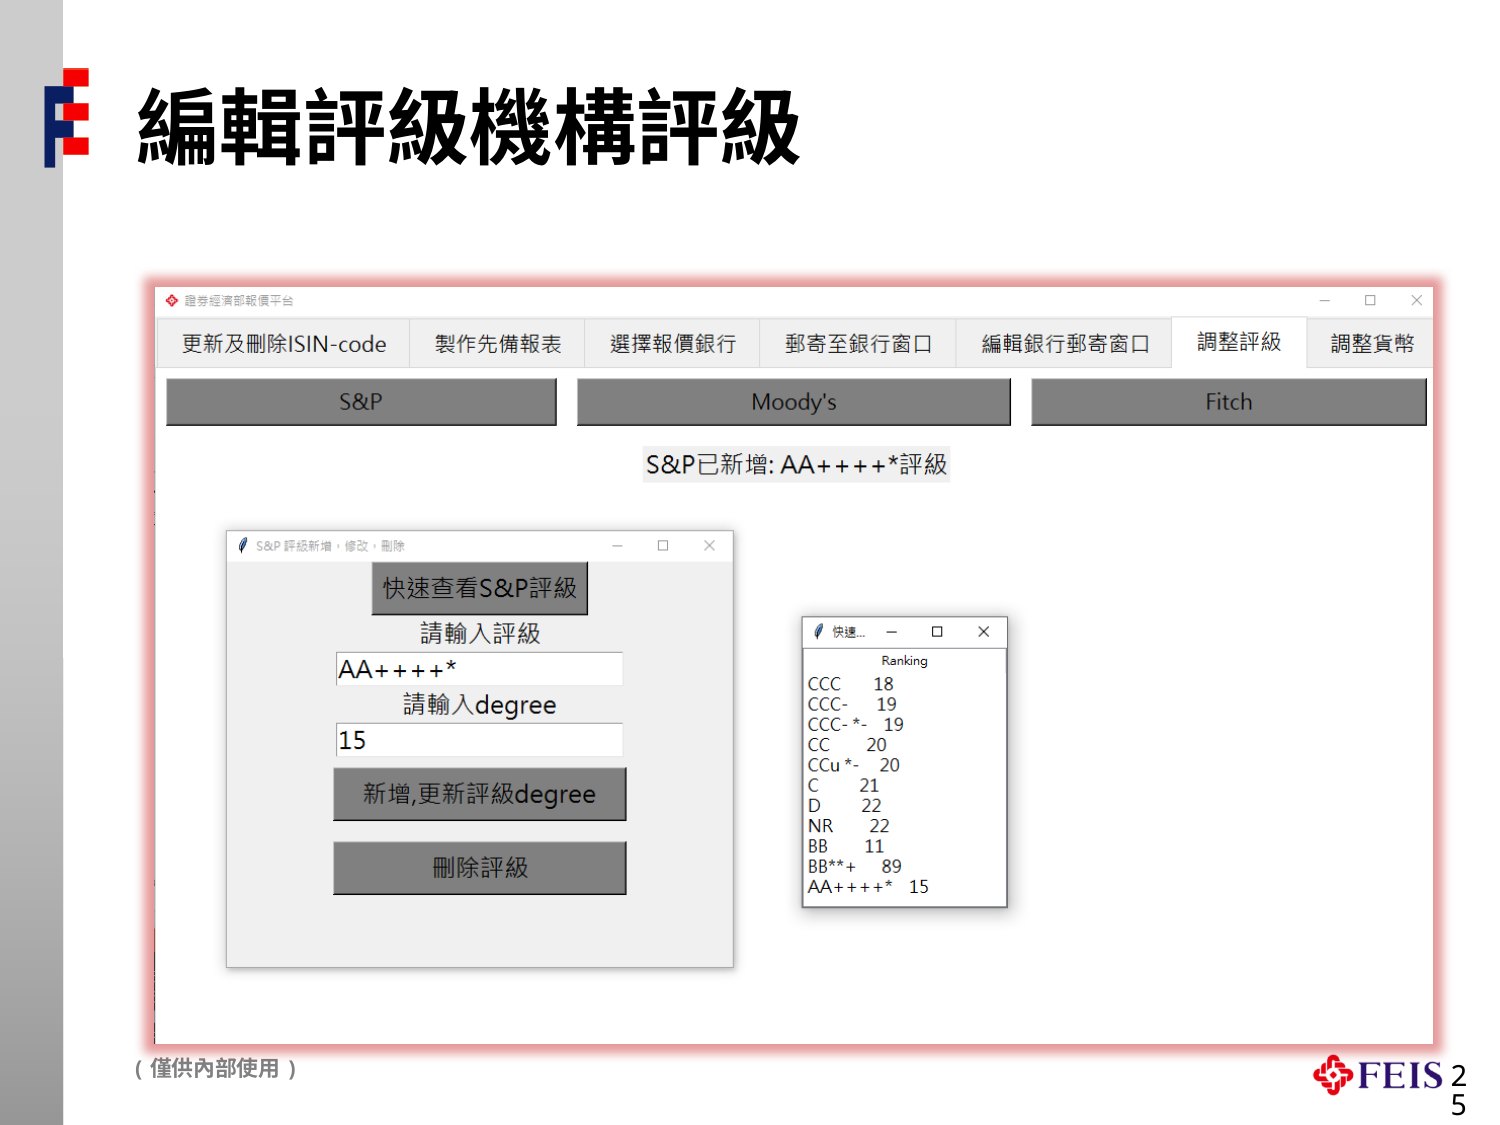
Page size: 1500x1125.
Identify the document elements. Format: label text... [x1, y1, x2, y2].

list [153, 287, 1433, 1044]
slide_number 25 [1434, 1049, 1499, 1101]
picture [1272, 1057, 1434, 1100]
title 編輯評級機構評級 [121, 74, 1466, 176]
picture [0, 0, 89, 1125]
